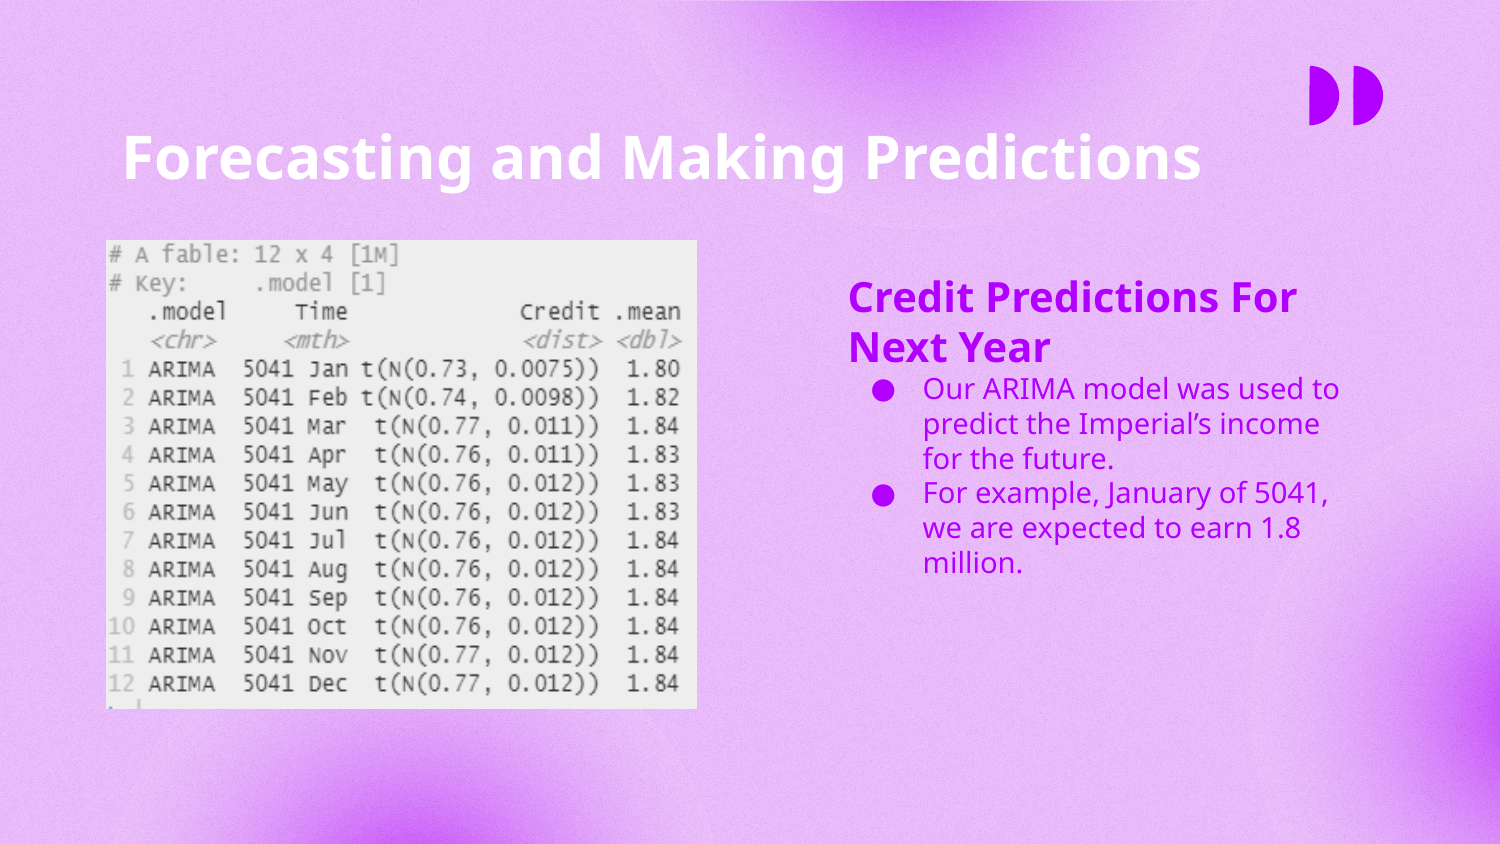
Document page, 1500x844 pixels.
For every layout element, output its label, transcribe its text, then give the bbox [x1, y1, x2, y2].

title Credit Predictions For Next Year [832, 240, 1381, 366]
subtitle Our ARIMA model was used to predict the Imperial’s income for the future. For example, January of 5041, we are expected to earn 1.8 million. [832, 366, 1381, 584]
title Forecasting and Making Predictions [106, 85, 1371, 225]
picture [106, 240, 698, 710]
